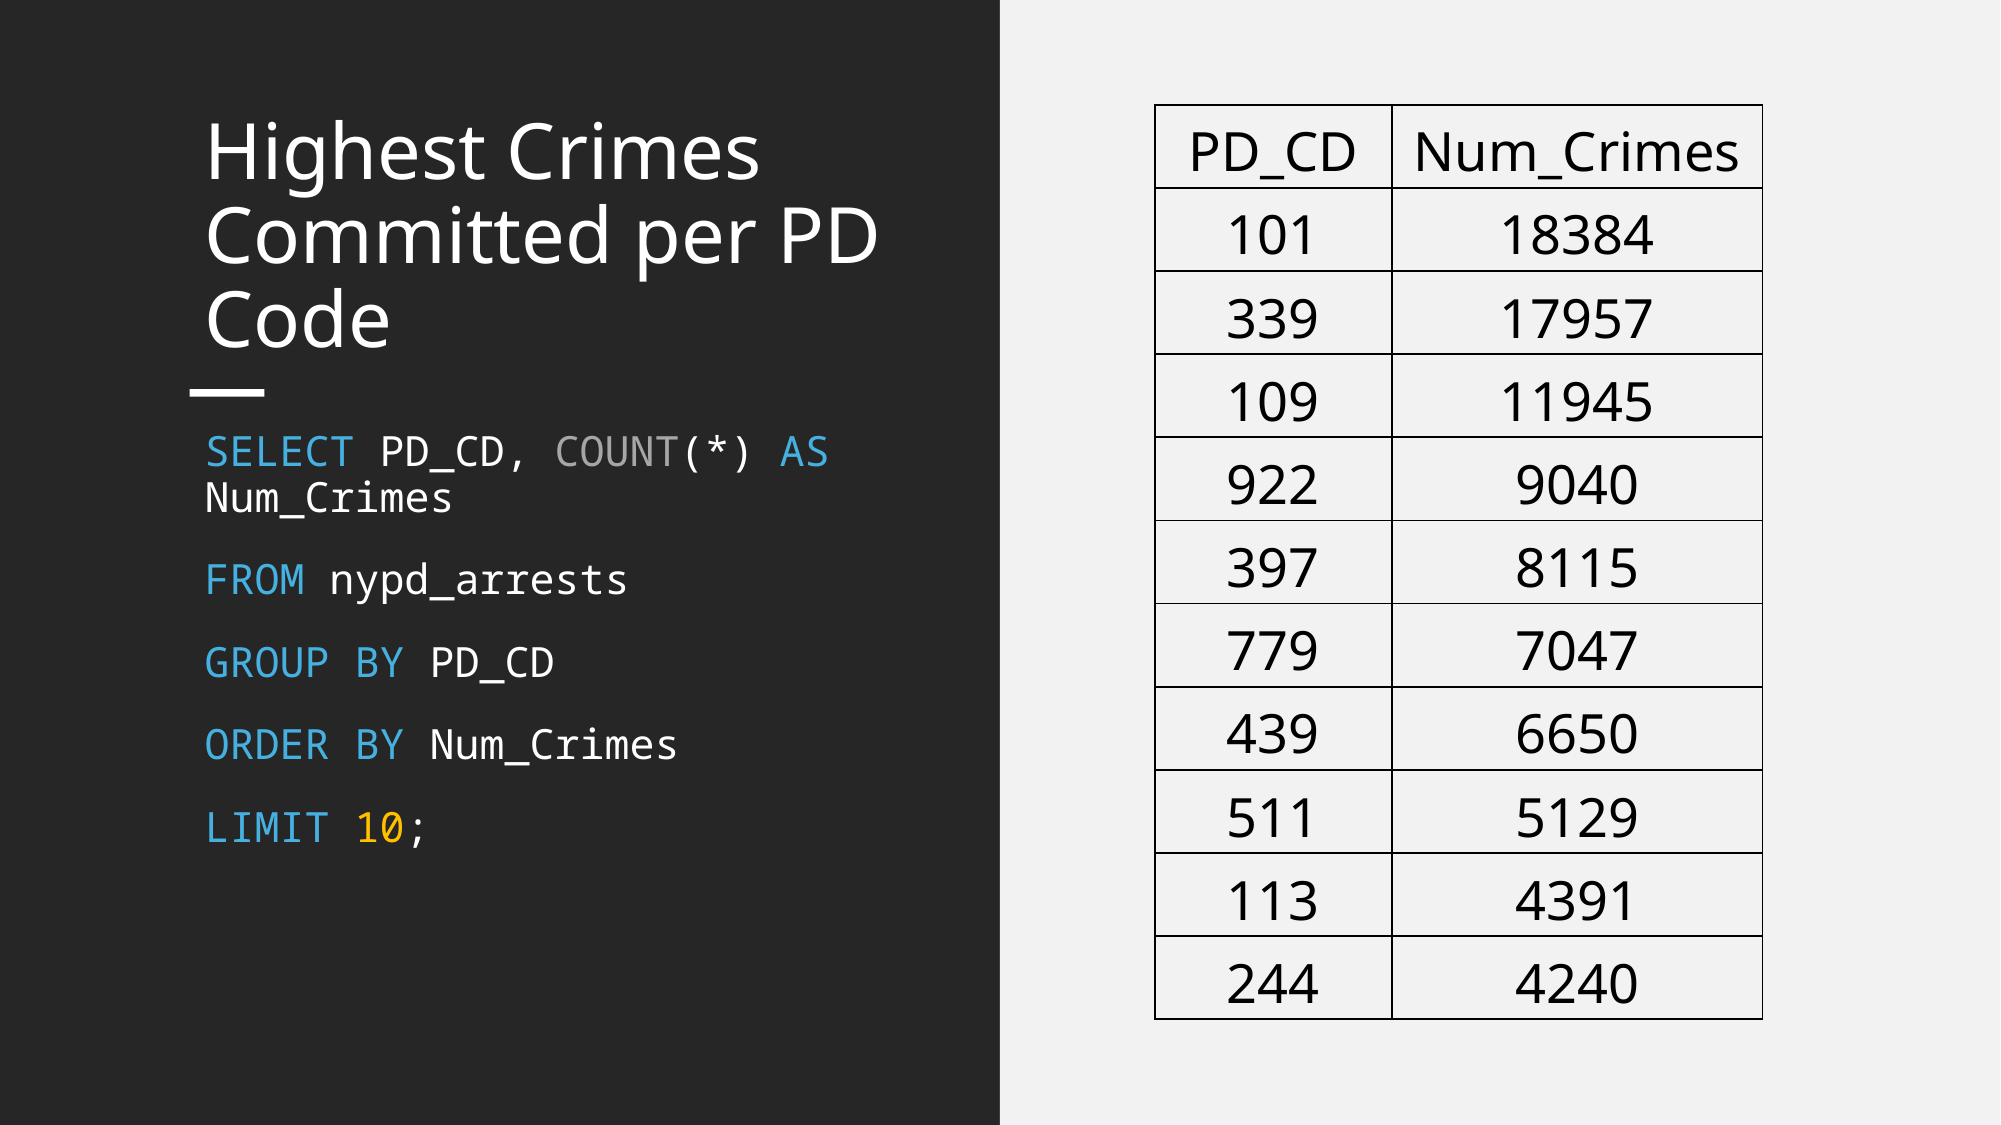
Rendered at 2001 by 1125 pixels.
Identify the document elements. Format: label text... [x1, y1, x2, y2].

table_cell 11945 [1393, 355, 1762, 436]
table_cell 4391 [1393, 854, 1762, 935]
table_cell 9040 [1393, 438, 1762, 520]
table_cell 109 [1156, 355, 1391, 436]
table_cell 17957 [1393, 272, 1762, 353]
table_cell 244 [1156, 937, 1391, 1018]
table_cell 922 [1156, 438, 1391, 520]
table_cell 397 [1156, 521, 1391, 603]
table_cell 6650 [1393, 688, 1762, 769]
table_cell 339 [1156, 272, 1391, 353]
table_cell 101 [1156, 189, 1391, 270]
table_header PD_CD [1156, 106, 1391, 187]
table_cell 511 [1156, 771, 1391, 852]
table_cell 4240 [1393, 937, 1762, 1018]
table_cell 8115 [1393, 521, 1762, 603]
table_cell 7047 [1393, 604, 1762, 686]
text_box [998, 0, 2000, 1125]
table_cell 5129 [1393, 771, 1762, 852]
table_cell 779 [1156, 604, 1391, 686]
table_cell 18384 [1393, 189, 1762, 270]
table_header Num_Crimes [1393, 106, 1762, 187]
table_cell 113 [1156, 854, 1391, 935]
title Highest Crimes Committed per PD Code [189, 104, 897, 372]
text_box [188, 388, 266, 398]
table_cell 439 [1156, 688, 1391, 769]
text_box [0, 0, 998, 1125]
list SELECT PD_CD, COUNT(*) AS Num_Crimes FROM nypd_arrests GROUP BY PD_CD ORDER BY Num_Crimes LIMIT 10; [189, 423, 893, 1020]
